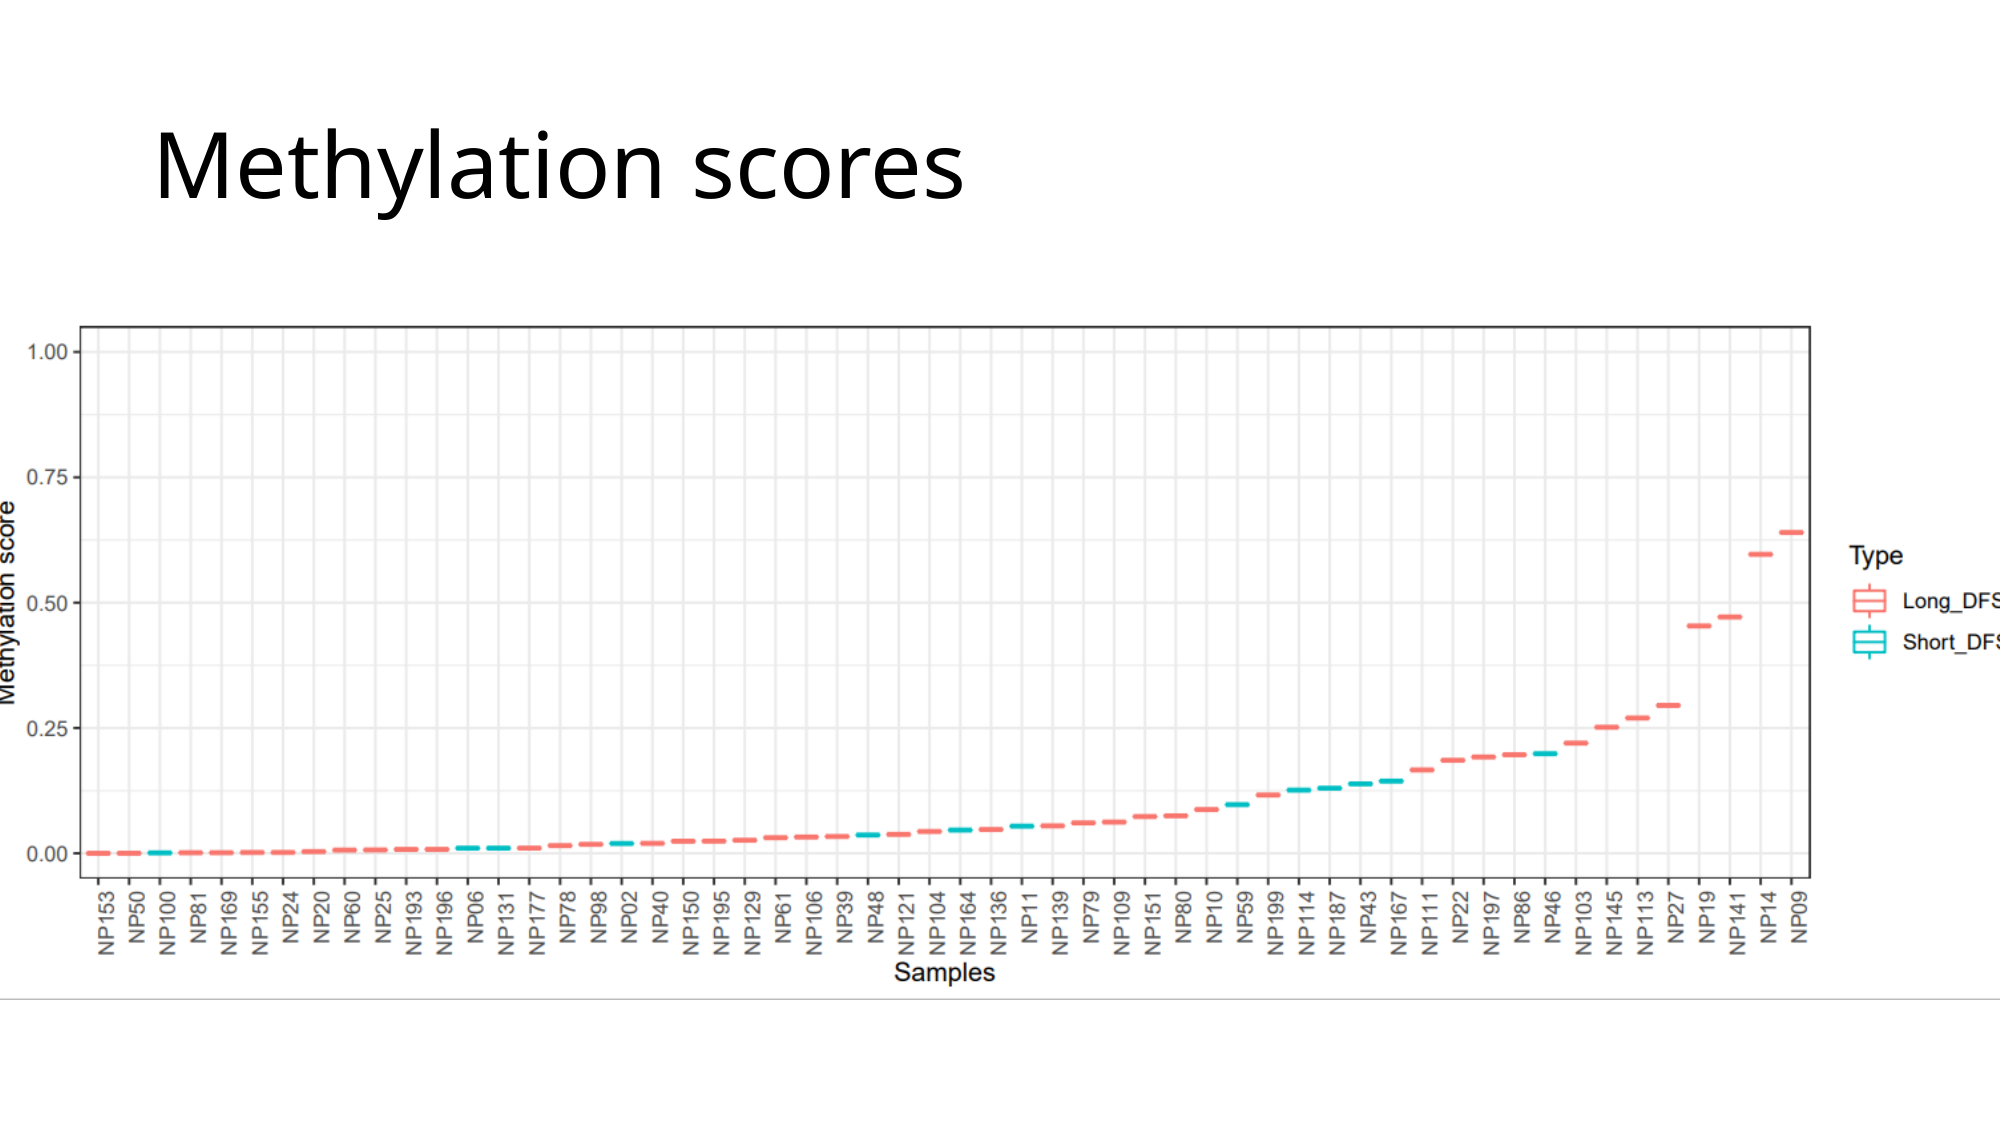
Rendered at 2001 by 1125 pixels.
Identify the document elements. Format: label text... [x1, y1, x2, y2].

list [0, 318, 2000, 1000]
title Methylation scores [137, 59, 1863, 278]
